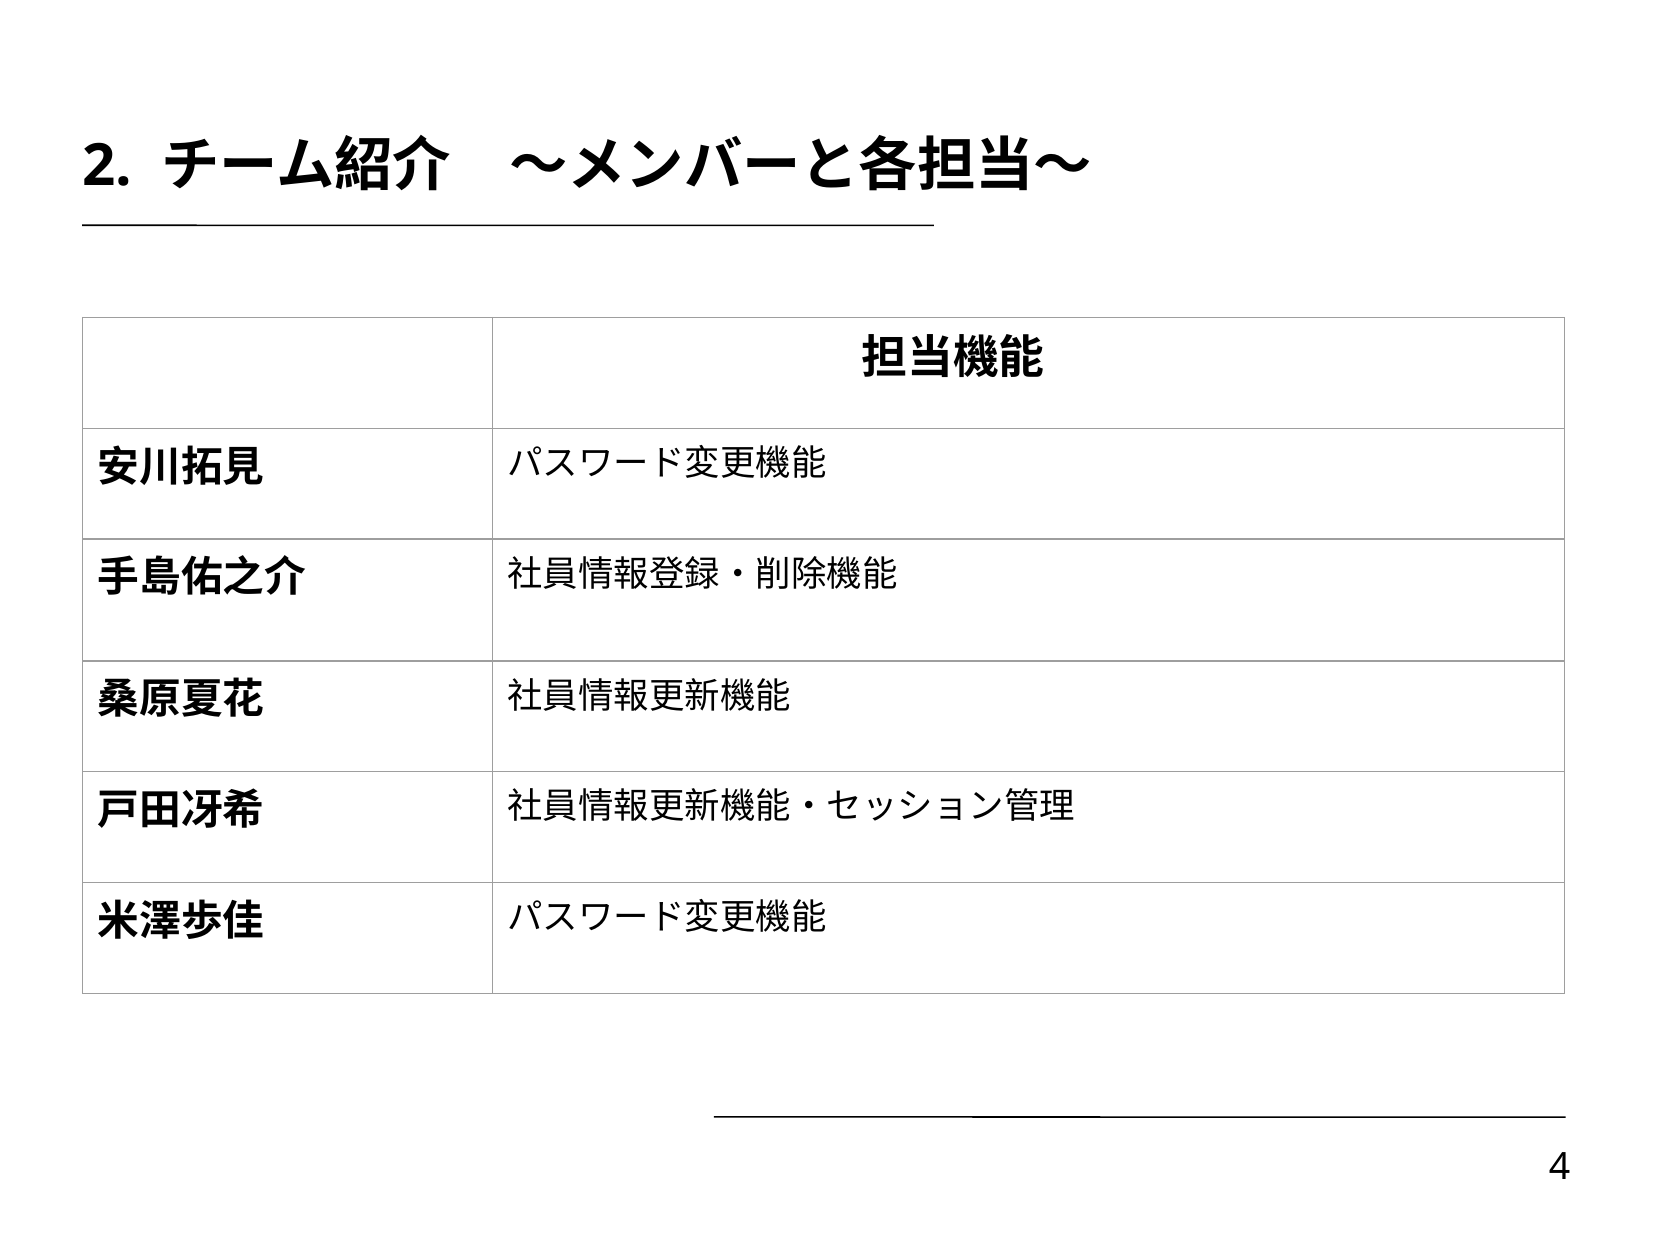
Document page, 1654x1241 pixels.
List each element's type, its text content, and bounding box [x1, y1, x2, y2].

text_box 2. チーム紹介 ～メンバーと各担当～ [82, 49, 1571, 257]
table_cell パスワード変更機能 [493, 429, 1564, 538]
table_cell パスワード変更機能 [493, 883, 1564, 993]
table_cell 戸田冴希 [83, 772, 492, 882]
table_cell 手島佑之介 [83, 540, 492, 660]
table_header 担当機能 [493, 318, 1564, 428]
text_box ‹#› [1185, 1129, 1571, 1215]
table_cell 桑原夏花 [83, 662, 492, 771]
table_cell 社員情報更新機能・セッション管理 [493, 772, 1564, 882]
table_cell 社員情報登録・削除機能 [493, 540, 1564, 660]
table_cell 米澤歩佳 [83, 883, 492, 993]
table_header [83, 318, 492, 428]
table_cell 安川拓見 [83, 429, 492, 538]
table_cell 社員情報更新機能 [493, 662, 1564, 771]
